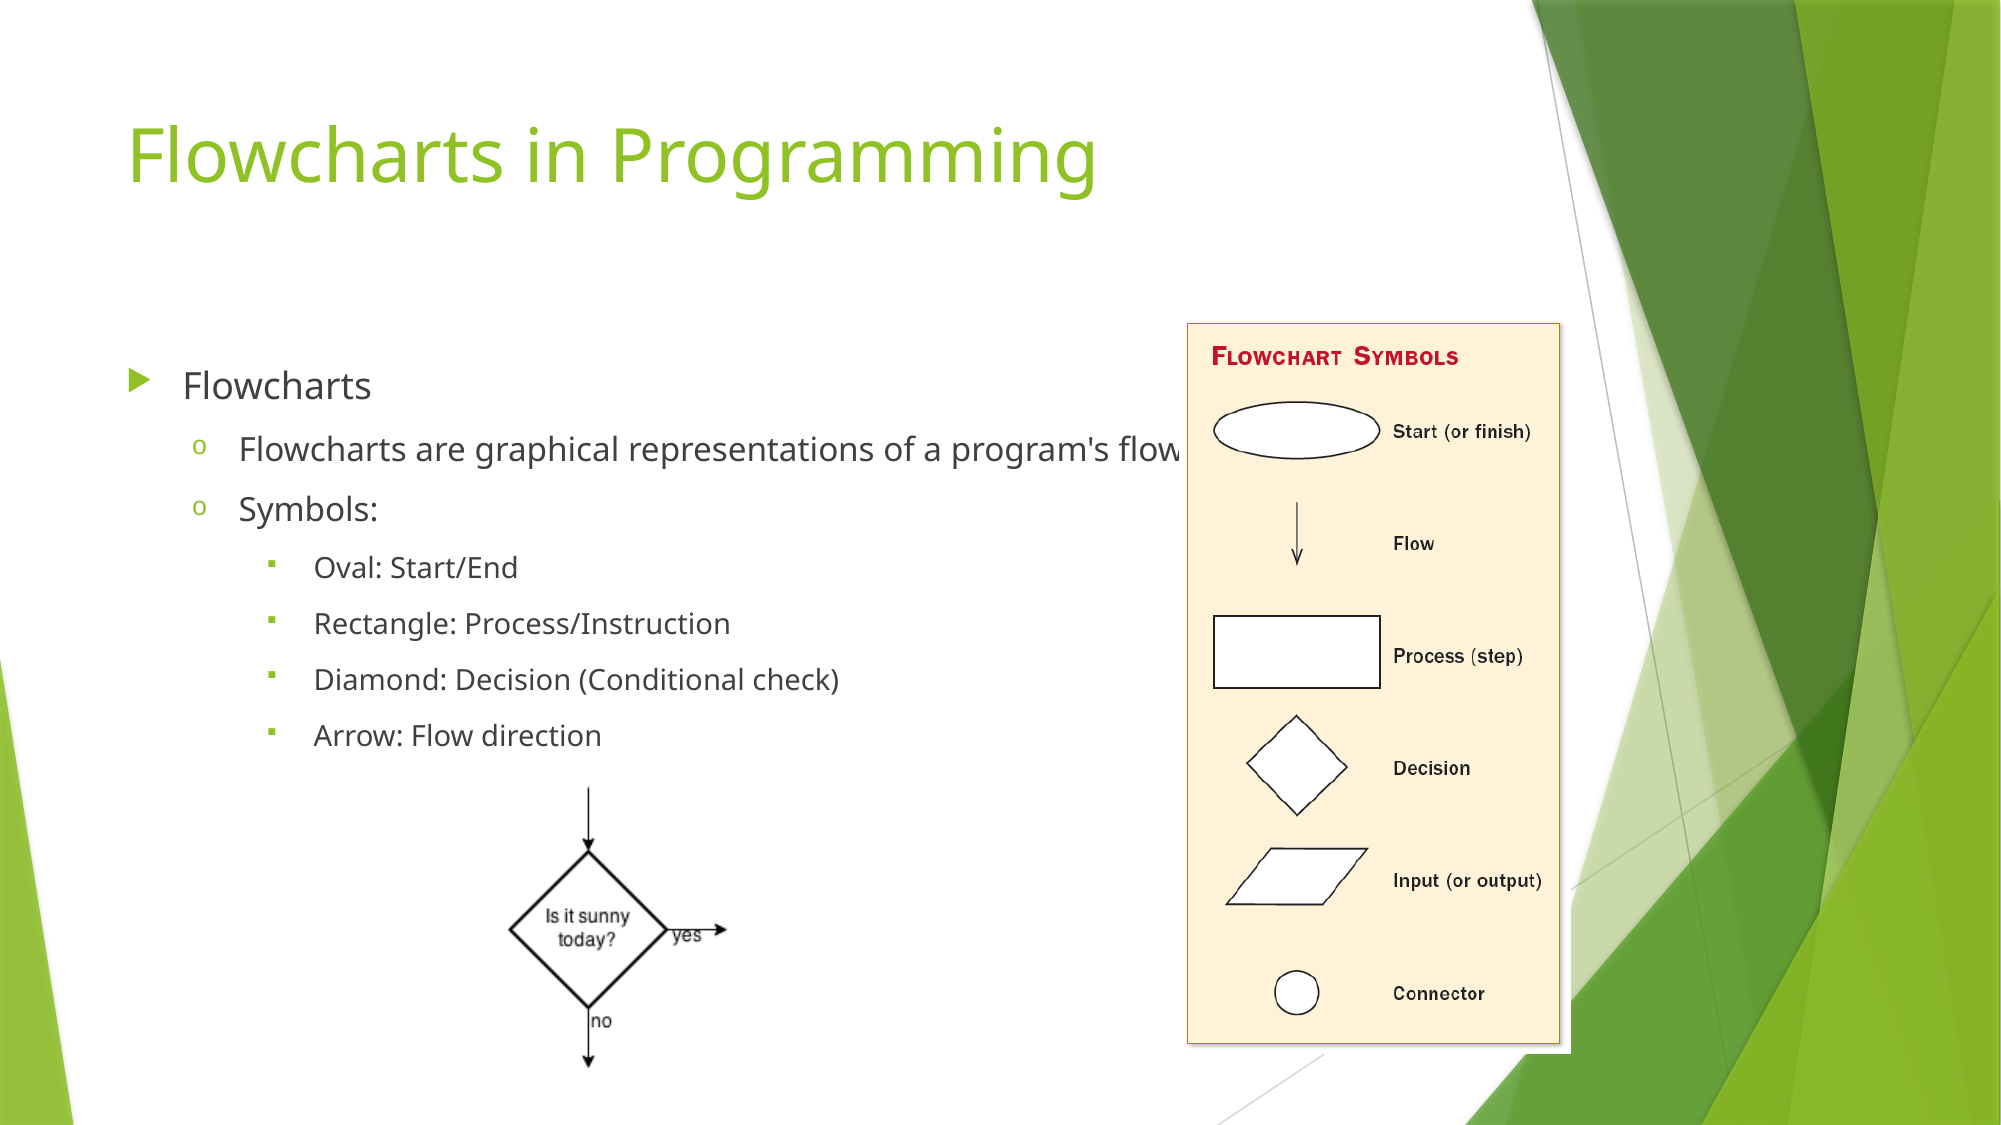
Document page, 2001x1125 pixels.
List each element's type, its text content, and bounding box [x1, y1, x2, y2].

title Flowcharts in Programming [111, 99, 1522, 317]
picture [508, 775, 744, 1088]
list Flowcharts Flowcharts are graphical representations of a program's flow. Symbols: Oval: Start/End Rectangle: Process/Instruction Diamond: Decision (Conditional check) Arrow: Flow direction [111, 354, 1173, 992]
picture [1178, 316, 1571, 1054]
